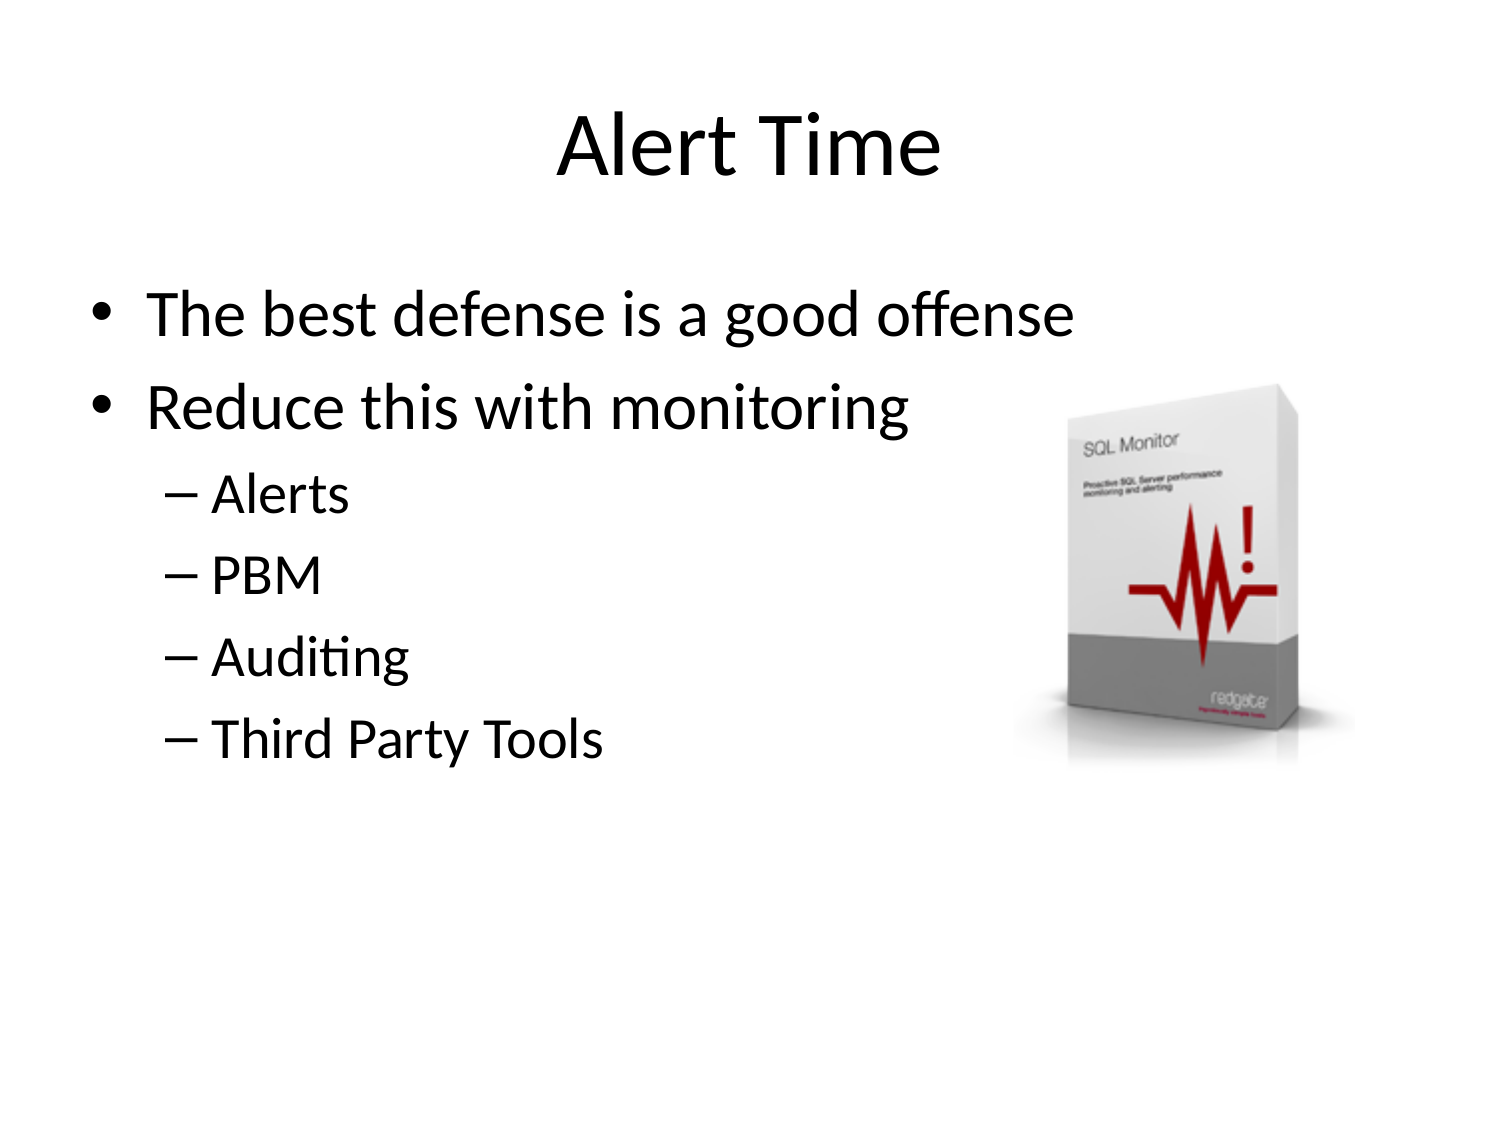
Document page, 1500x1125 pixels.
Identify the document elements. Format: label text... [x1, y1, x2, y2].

title Alert Time [75, 45, 1425, 233]
picture [1012, 362, 1355, 801]
list The best defense is a good offense Reduce this with monitoring Alerts PBM Auditing Third Party Tools [75, 262, 1425, 1005]
